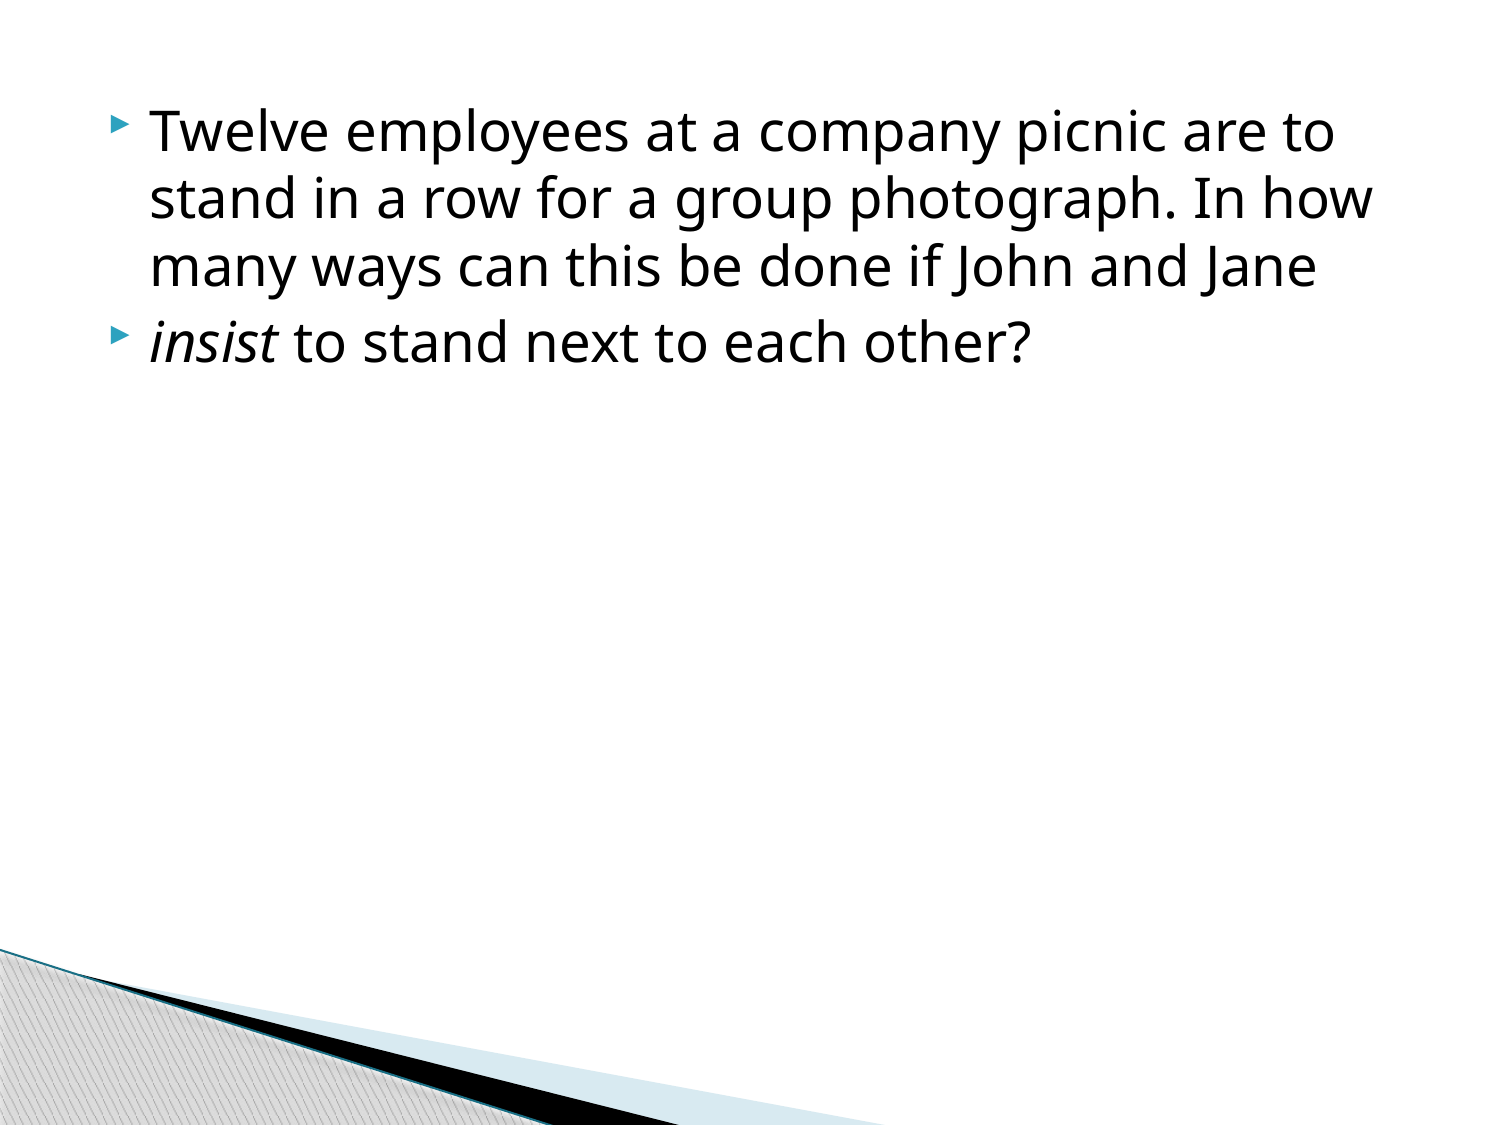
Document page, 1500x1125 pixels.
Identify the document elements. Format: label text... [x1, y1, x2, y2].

list Twelve employees at a company picnic are to stand in a row for a group photograph. In how many ways can this be done if John and Jane insist to stand next to each other? [75, 87, 1425, 986]
